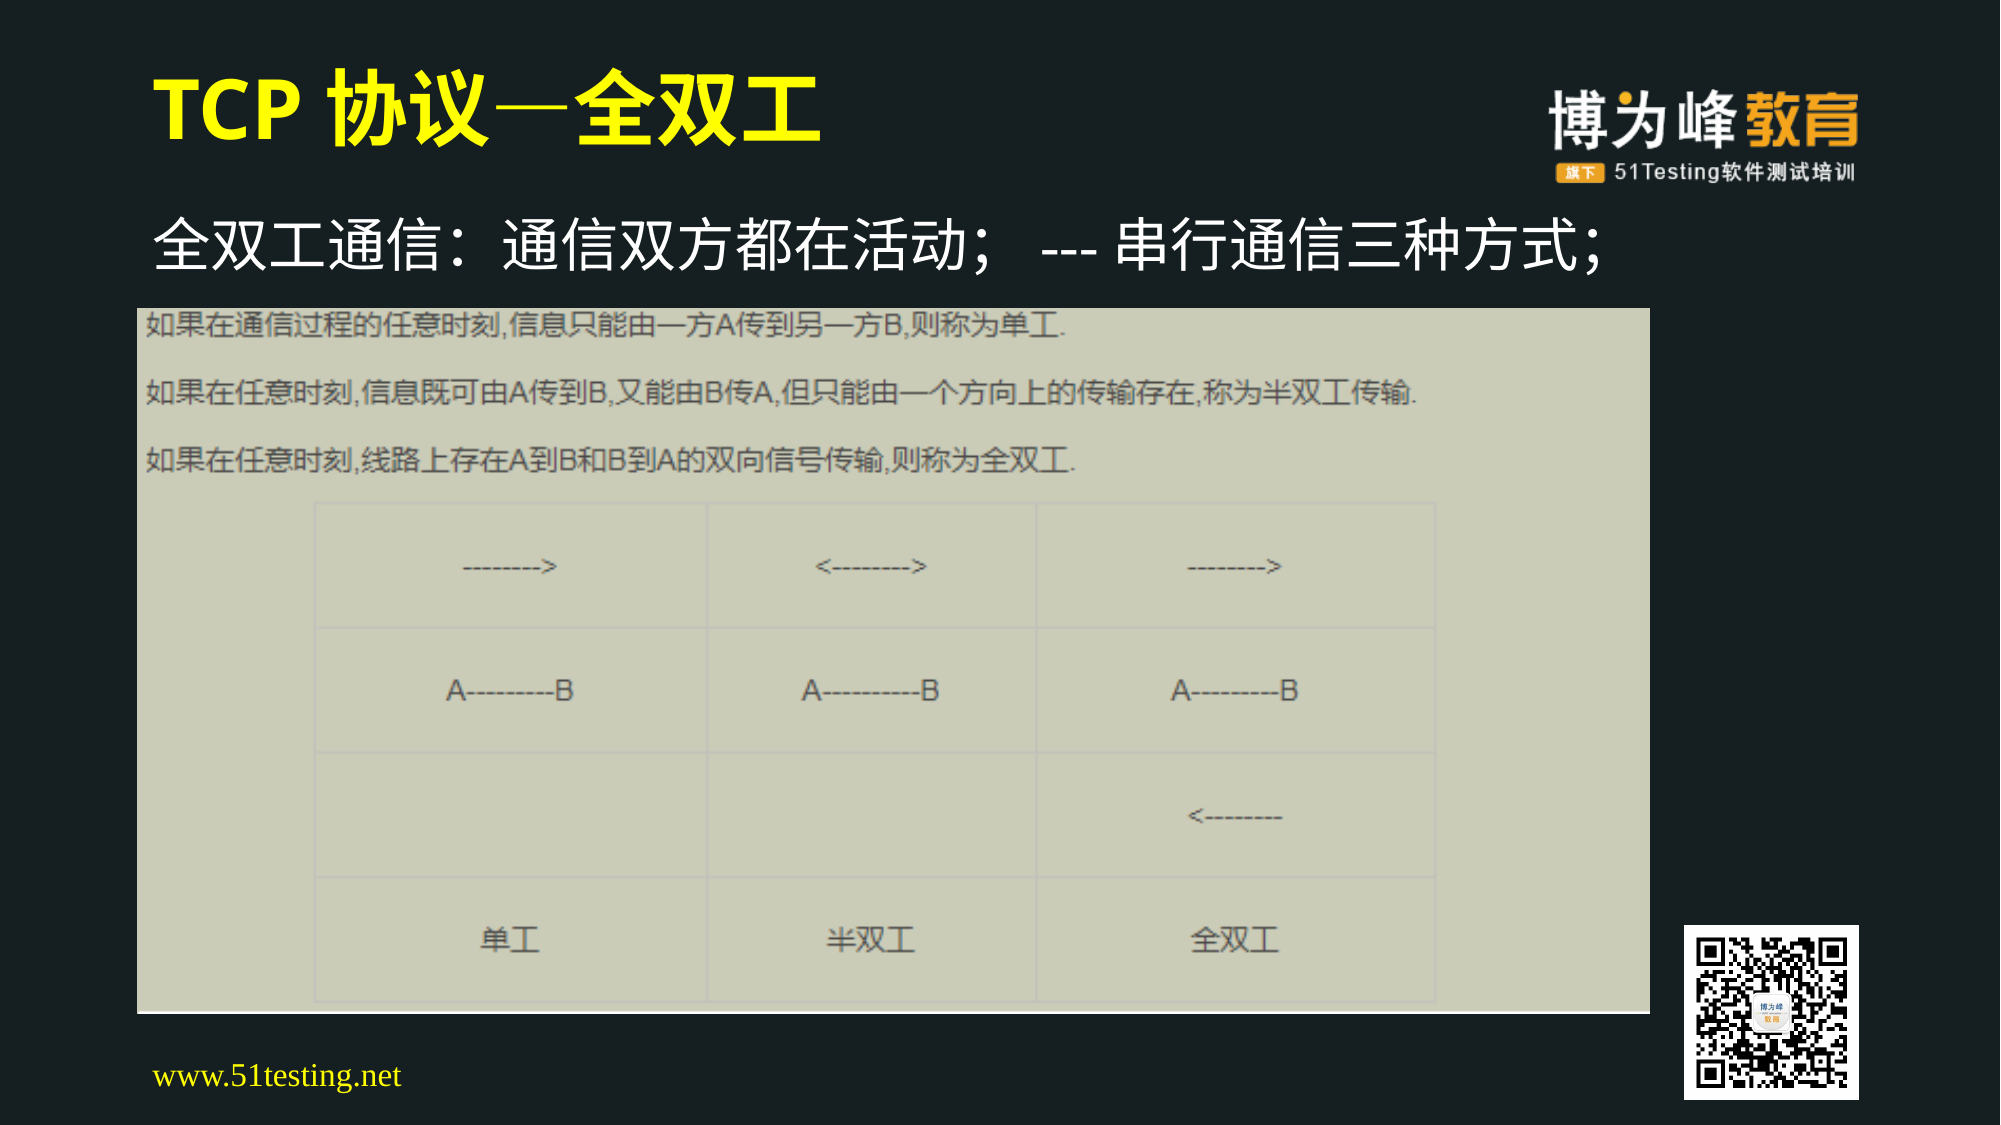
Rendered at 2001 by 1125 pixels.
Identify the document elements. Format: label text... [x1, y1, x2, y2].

title TCP协议—全双工 [137, 59, 1863, 185]
slide_number www.51testing.net [137, 1042, 588, 1103]
list 全双工通信：通信双方都在活动；---串行通信三种方式； [137, 208, 1863, 1014]
picture [1684, 1014, 1859, 1100]
picture [137, 308, 1650, 1014]
